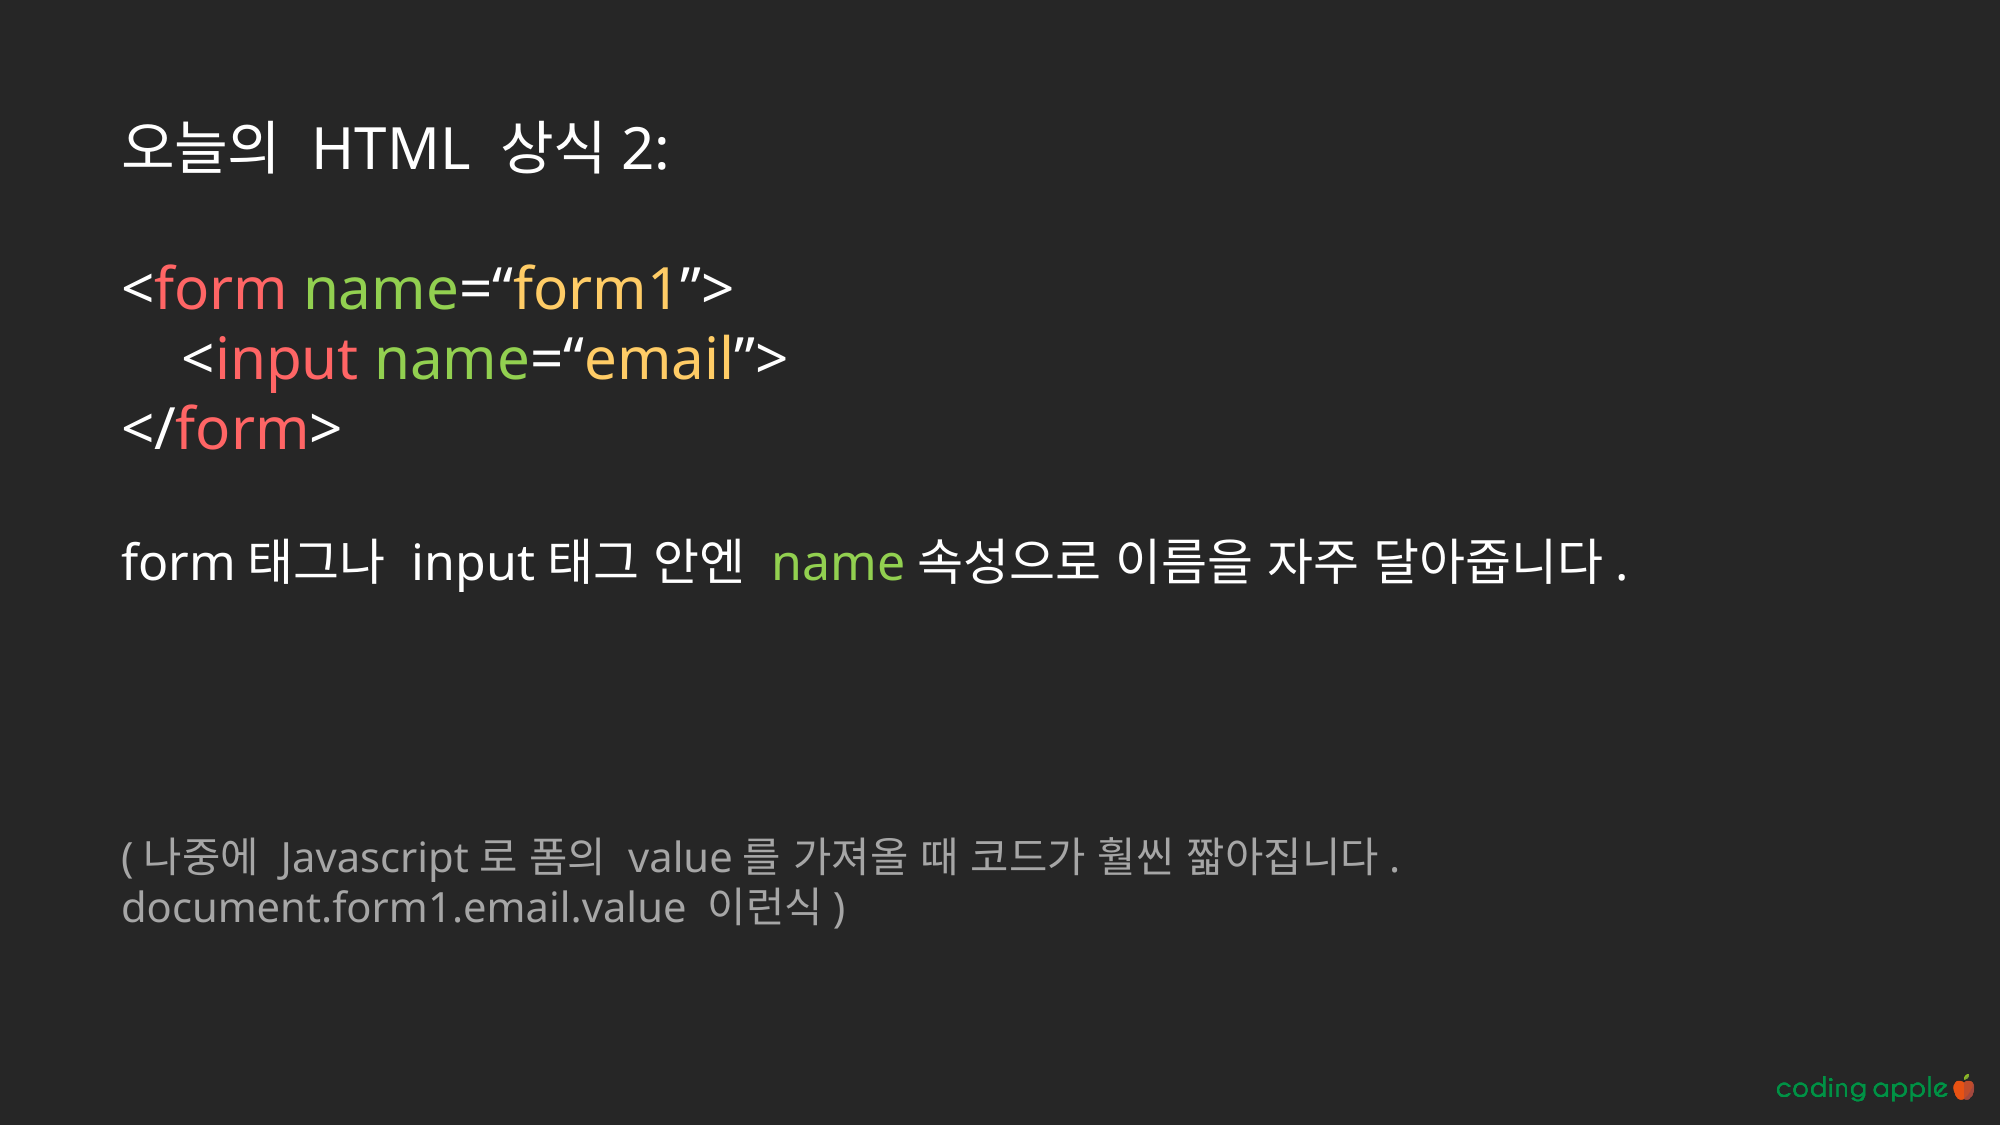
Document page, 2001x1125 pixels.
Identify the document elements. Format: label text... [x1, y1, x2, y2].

picture [1773, 1070, 1976, 1107]
title 오늘의 HTML 상식2: <form name=“form1”> <input name=“email”> </form> form태그나 input태그 안엔 name속성으로 이름을 자주 달아줍니다. (나중에 Javascript로 폼의 value를 가져올 때 코드가 훨씬 짧아집니다. document.form1.email.value 이런식) [105, 103, 1856, 1025]
